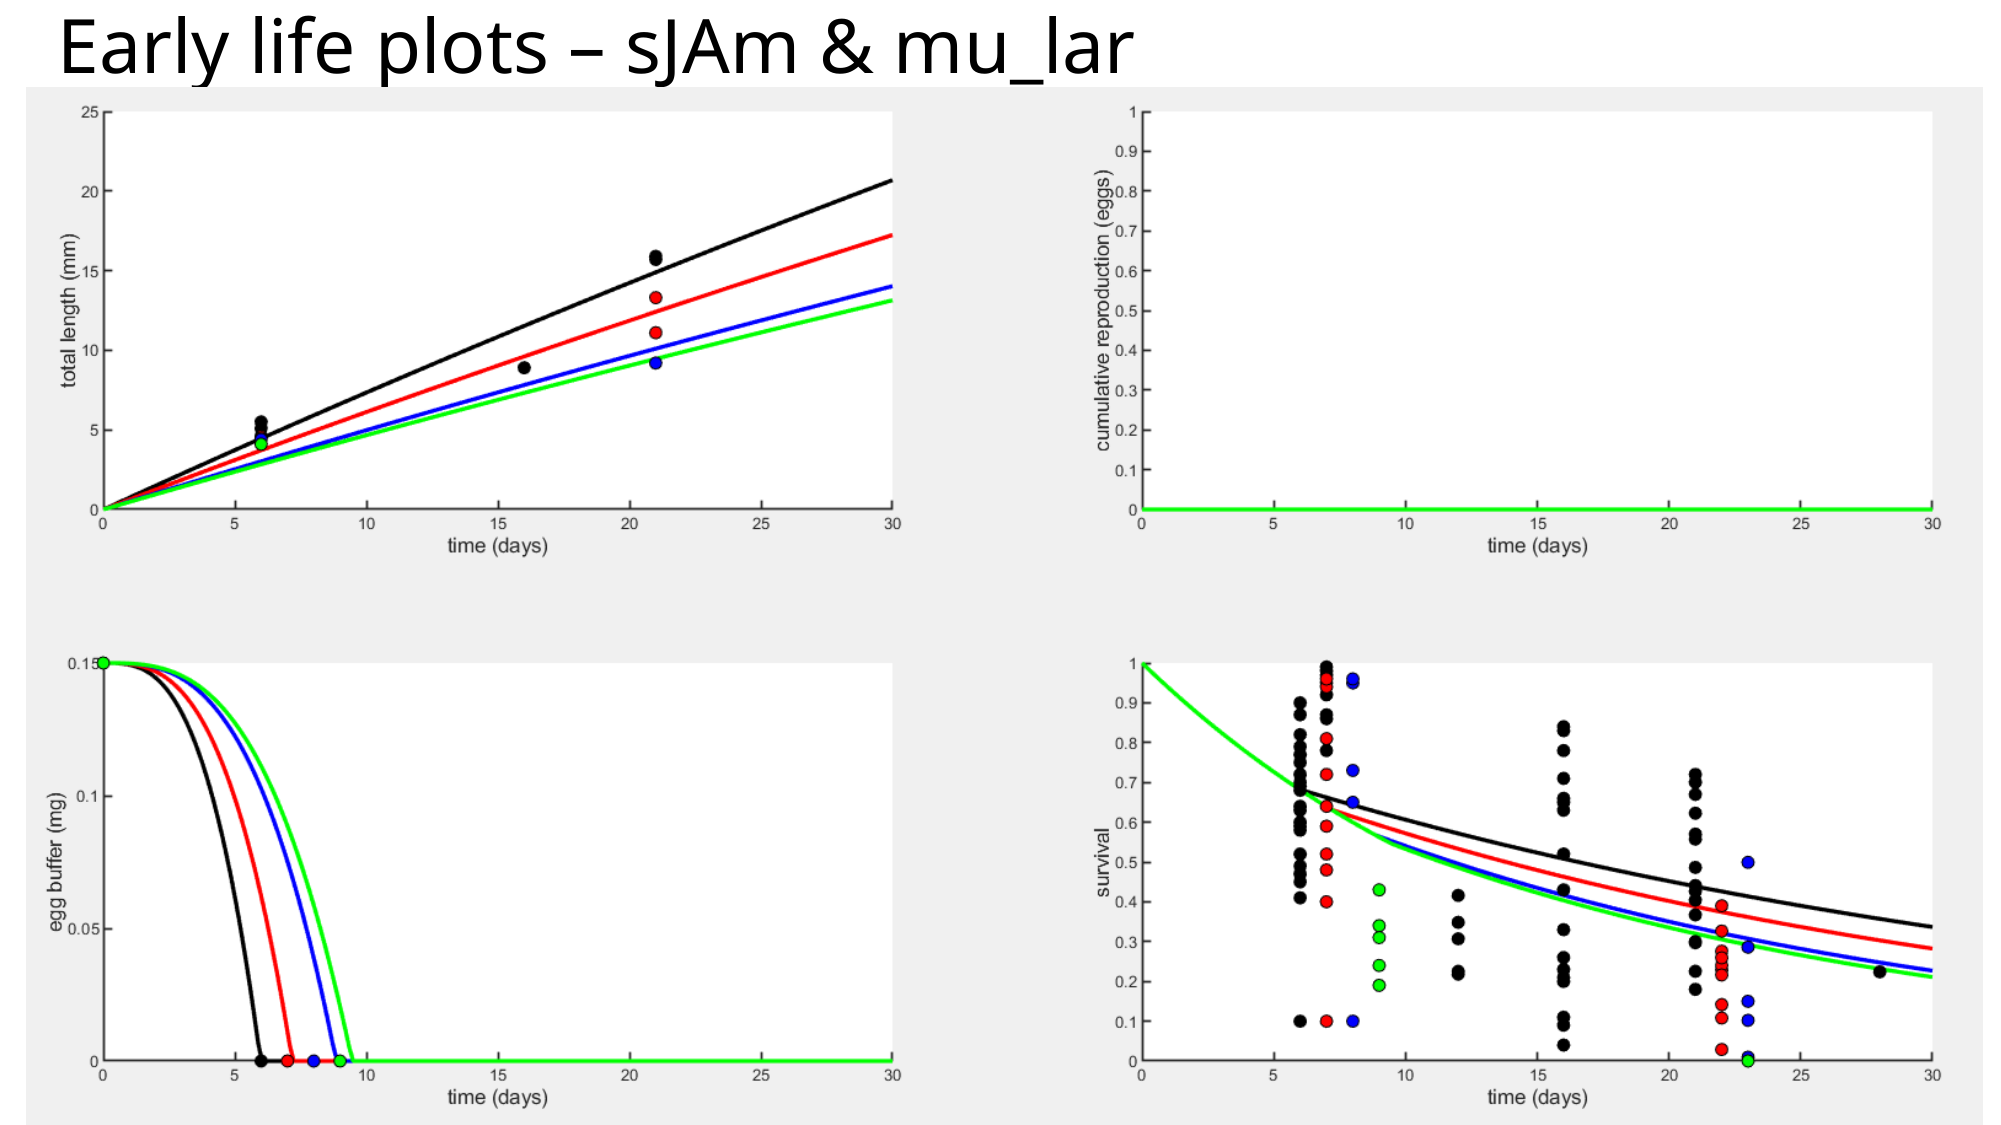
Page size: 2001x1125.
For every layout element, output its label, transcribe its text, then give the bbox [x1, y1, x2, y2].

title Early life plots – sJAm & mu_lar [42, 0, 1768, 87]
picture [26, 87, 1983, 1125]
